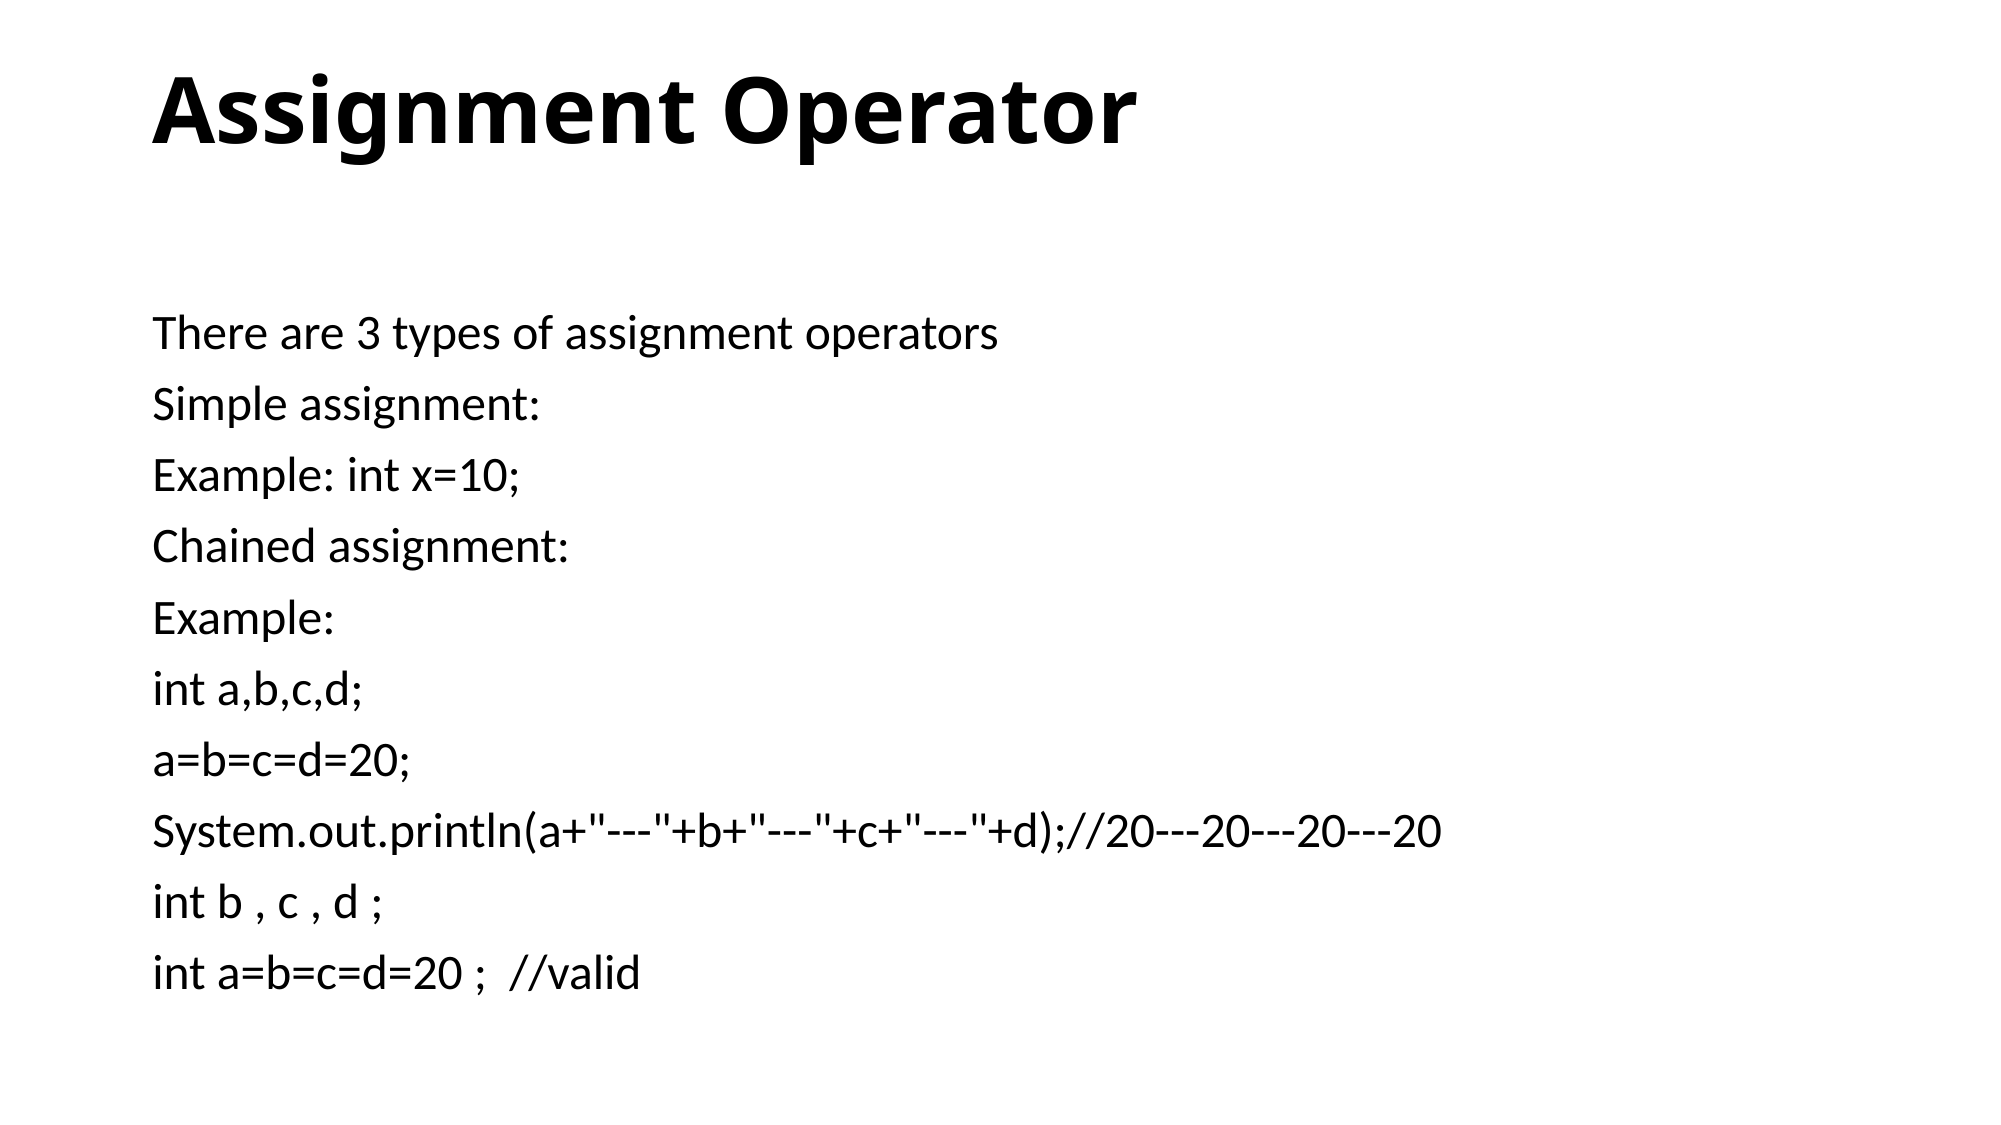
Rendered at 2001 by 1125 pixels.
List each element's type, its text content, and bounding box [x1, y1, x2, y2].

list There are 3 types of assignment operators Simple assignment: Example: int x=10; Chained assignment: Example: int a,b,c,d; a=b=c=d=20; System.out.println(a+"---"+b+"---"+c+"---"+d);//20---20---20---20 int b , c , d ; int a=b=c=d=20 ; //valid [137, 299, 1863, 1014]
title Assignment Operator [137, 59, 1863, 278]
